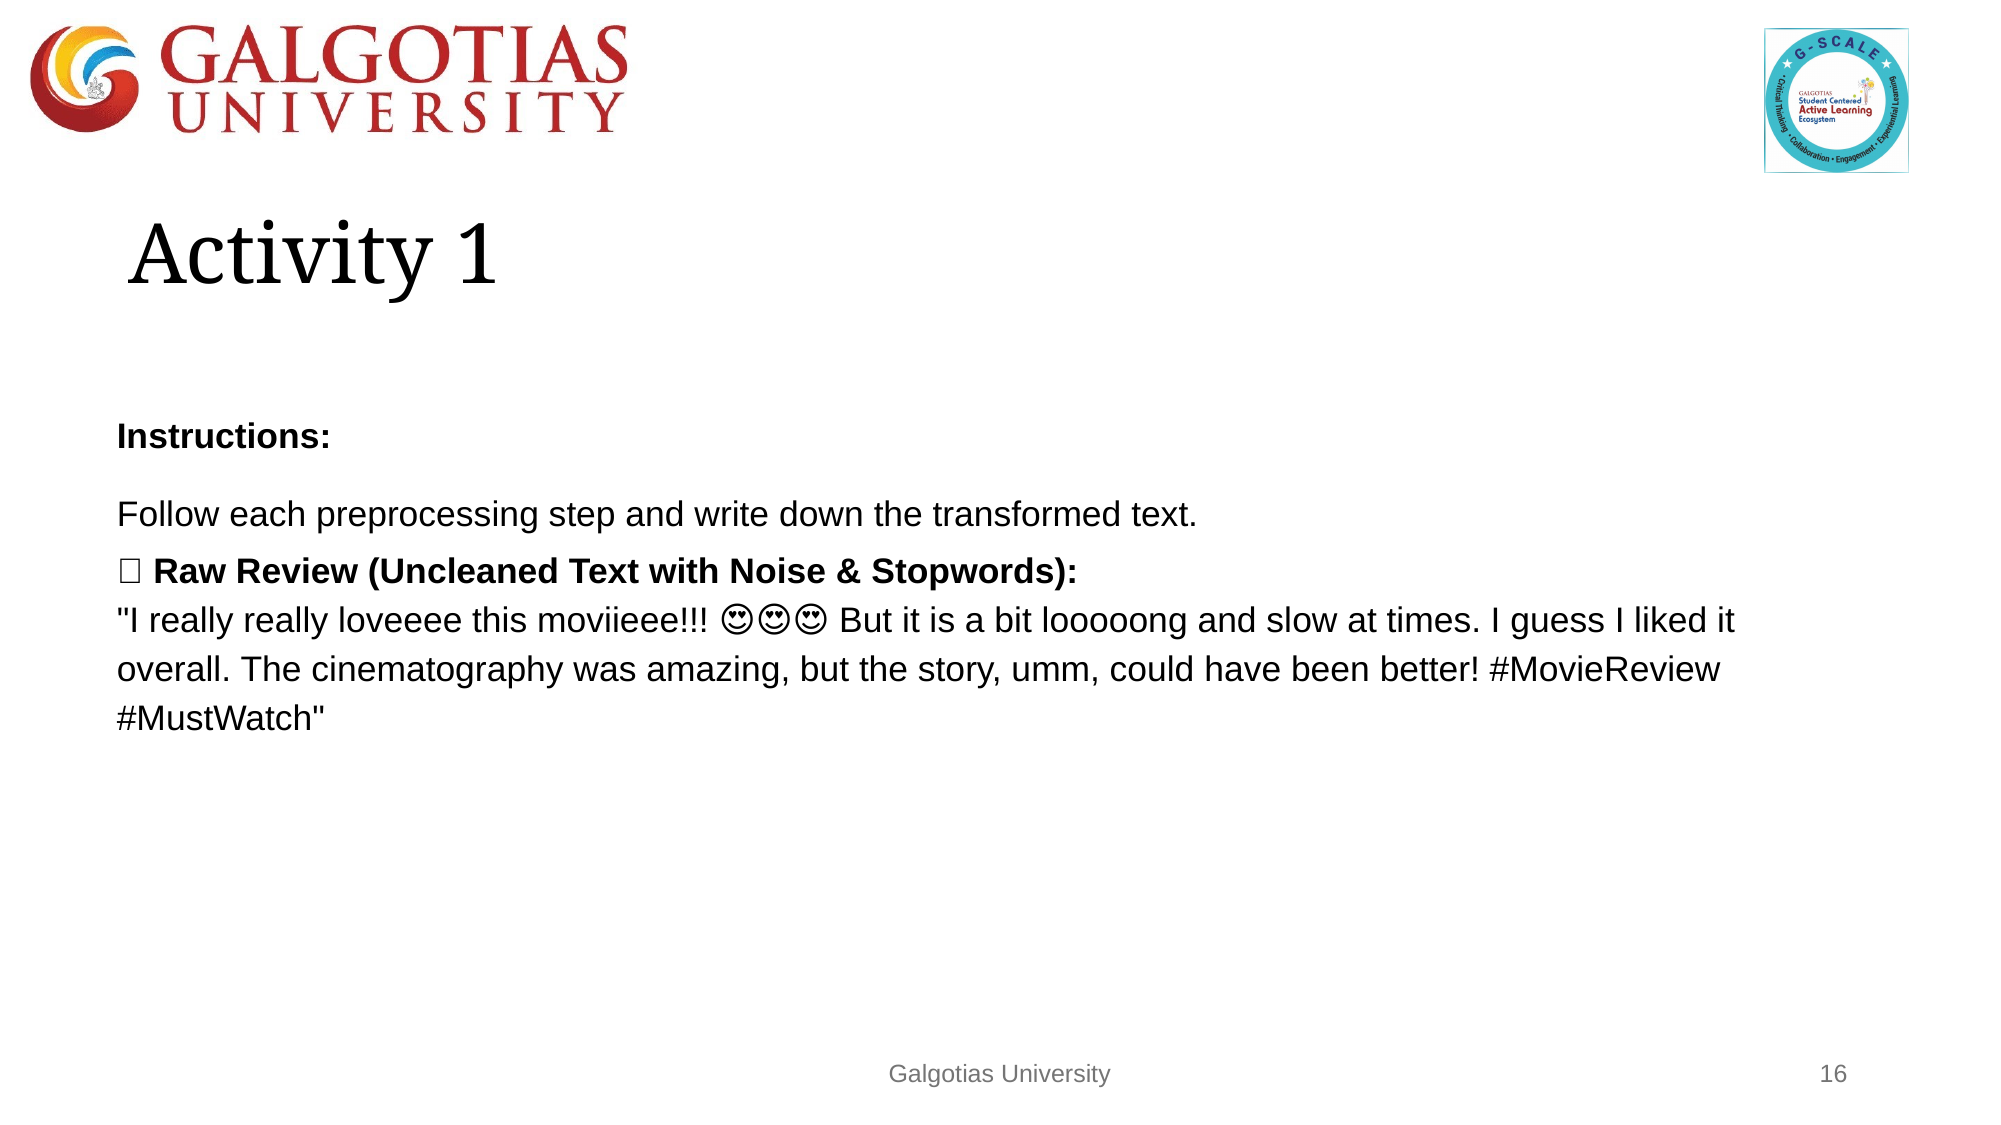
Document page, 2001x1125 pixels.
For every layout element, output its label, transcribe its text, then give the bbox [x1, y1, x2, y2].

picture [16, 18, 641, 141]
picture [1764, 28, 1909, 173]
list Instructions: Follow each preprocessing step and write down the transformed text. 📌 Raw Review (Uncleaned Text with Noise & Stopwords): "I really really loveeee this moviieee!!! 😍😍😍 But it is a bit looooong and slow at times. I guess I liked it overall. The cinematography was amazing, but the story, umm, could have been better! #MovieReview #MustWatch" [101, 295, 1783, 888]
slide_number ‹#› [1412, 1042, 1863, 1103]
footer Galgotias University [662, 1042, 1338, 1103]
title Activity 1 [70, 172, 1059, 341]
